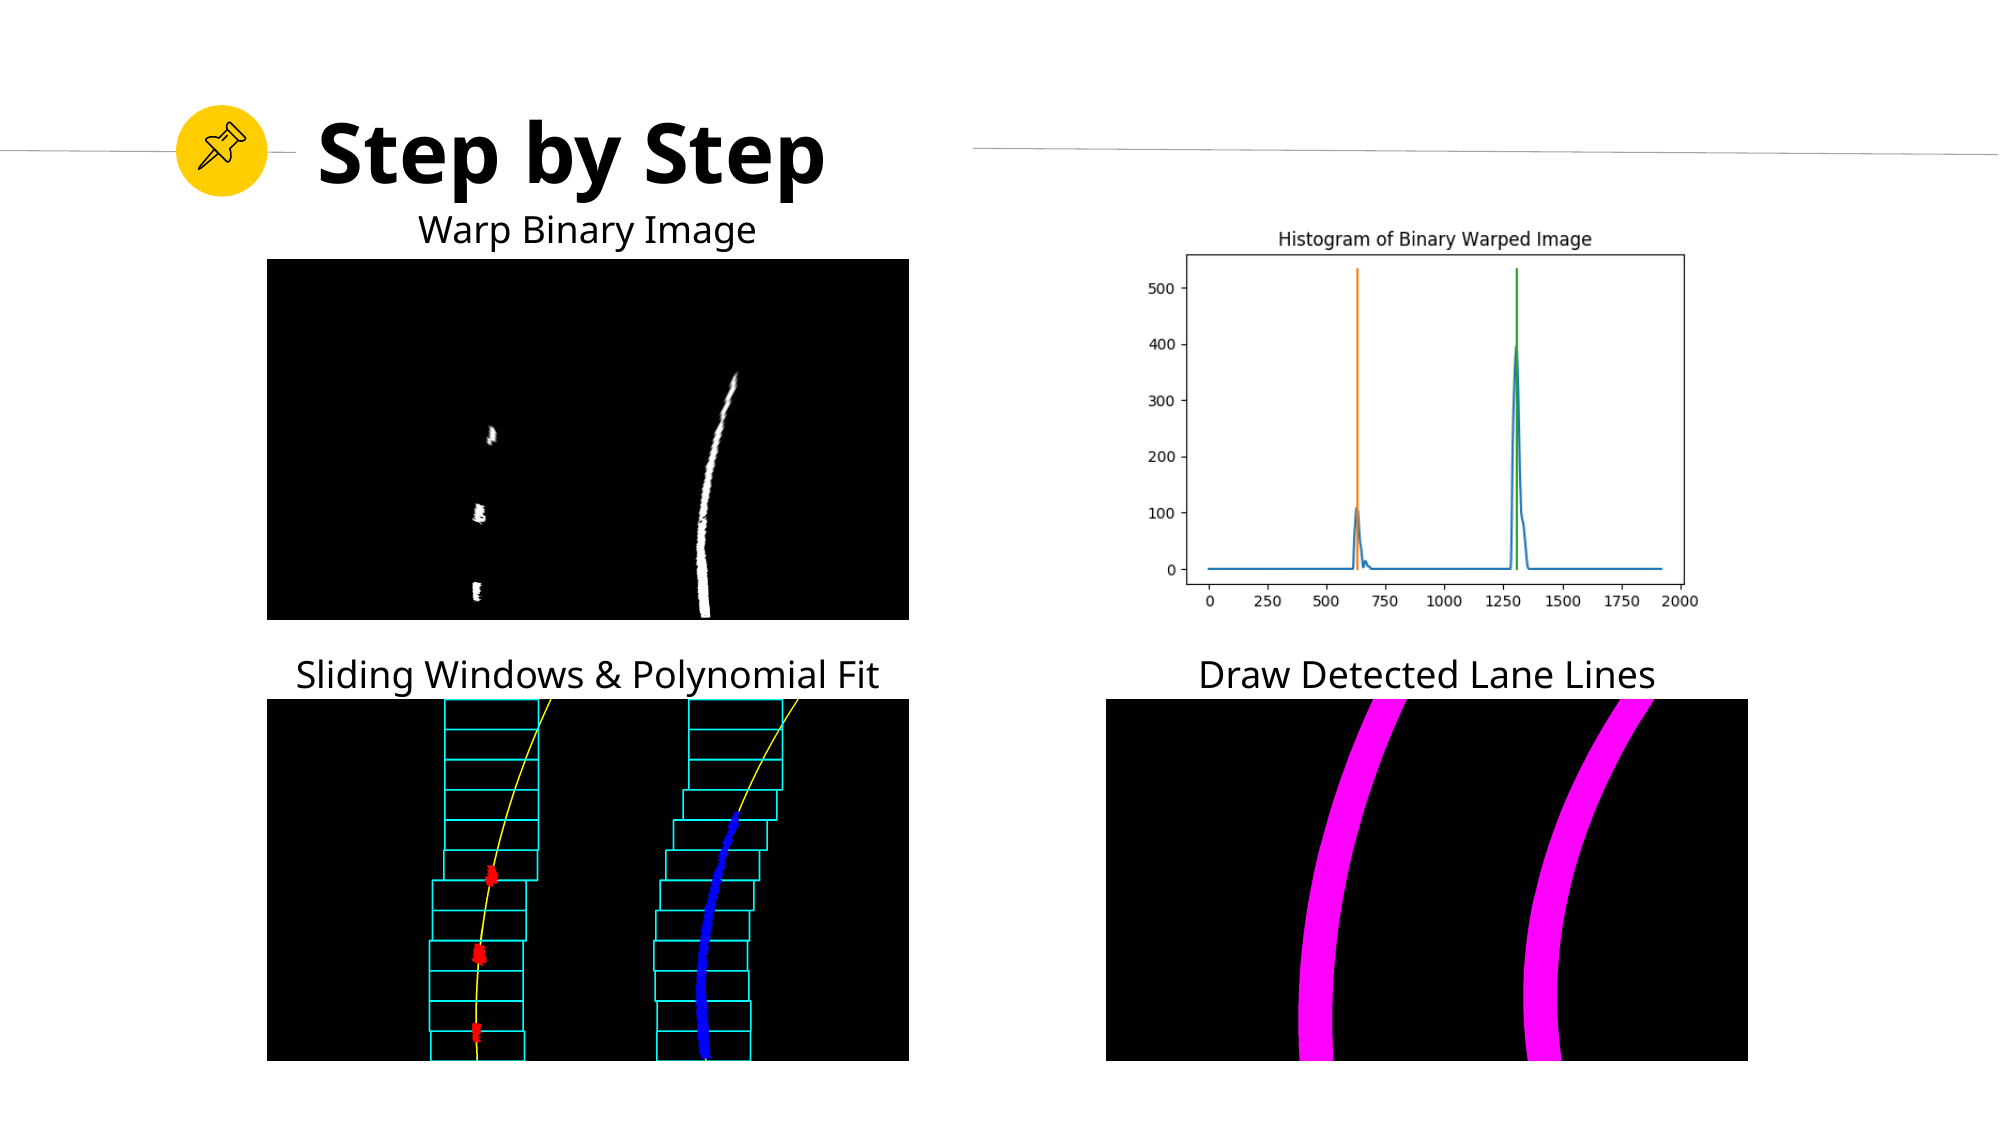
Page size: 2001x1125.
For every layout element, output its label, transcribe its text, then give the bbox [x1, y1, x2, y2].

title Step by Step [297, 197, 1146, 204]
picture [1106, 203, 1748, 631]
text_box Draw Detected Lane Lines [1183, 643, 1672, 699]
picture [1106, 699, 1748, 1061]
picture [267, 259, 909, 620]
picture [267, 699, 909, 1061]
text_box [0, 105, 1999, 197]
text_box Warp Binary Image [403, 198, 773, 259]
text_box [198, 122, 246, 170]
text_box Sliding Windows & Polynomial Fit [280, 643, 896, 699]
